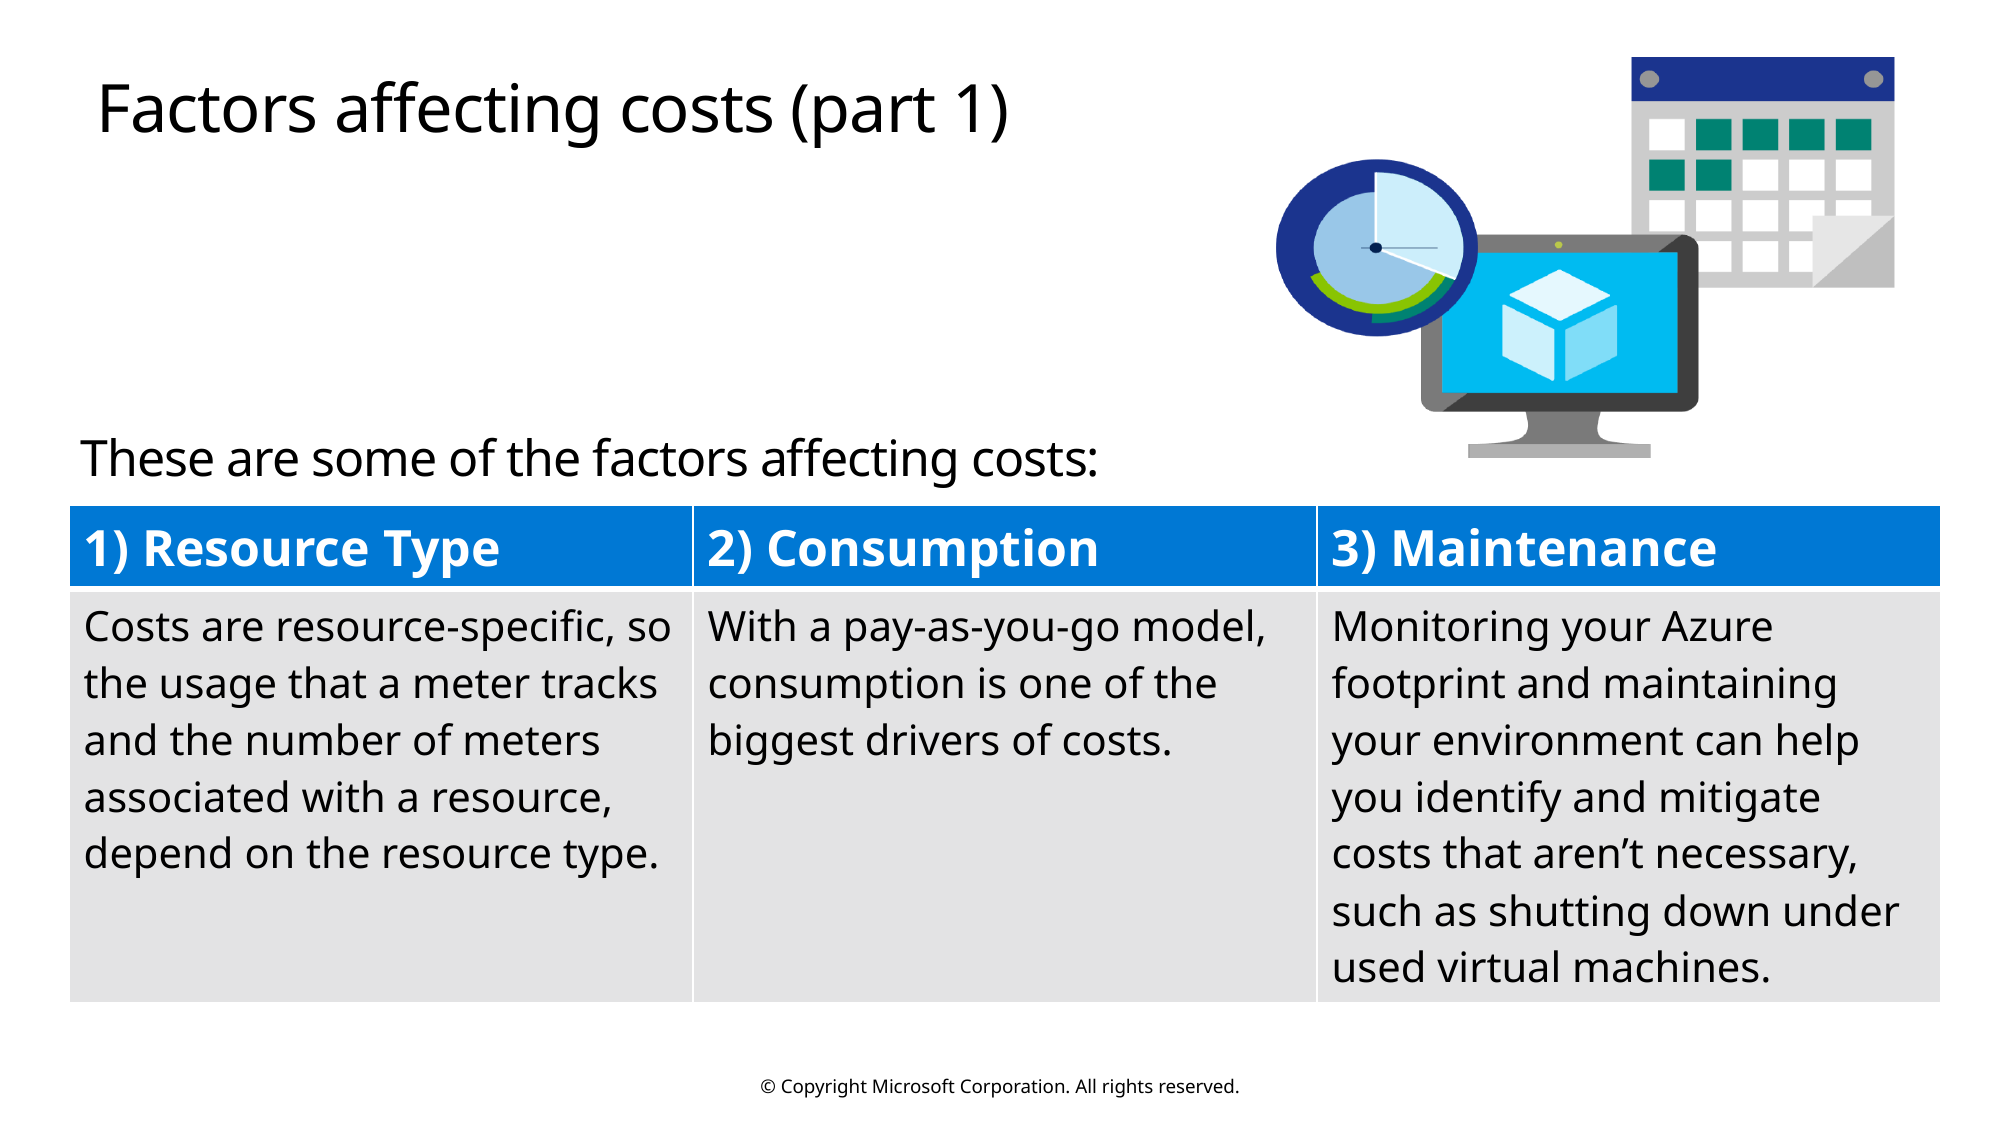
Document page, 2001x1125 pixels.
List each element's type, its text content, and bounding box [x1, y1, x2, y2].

table_header 1) Resource Type [70, 506, 692, 586]
list These are some of the factors affecting costs: [80, 426, 1941, 505]
title Factors affecting costs (part 1) [96, 75, 1274, 166]
table_header 3) Maintenance [1318, 506, 1940, 586]
table_cell Monitoring your Azure footprint and maintaining your environment can help you identify and mitigate costs that aren’t necessary, such as shutting down under used virtual machines. [1318, 592, 1940, 1002]
table_cell With a pay-as-you-go model, consumption is one of the biggest drivers of costs. [694, 592, 1316, 1002]
table_cell Costs are resource-specific, so the usage that a meter tracks and the number of meters associated with a resource, depend on the resource type. [70, 592, 692, 1002]
title Factors affecting costs (part 1) [1895, 75, 1904, 166]
table_header 2) Consumption [694, 506, 1316, 586]
picture [1274, 57, 1895, 458]
